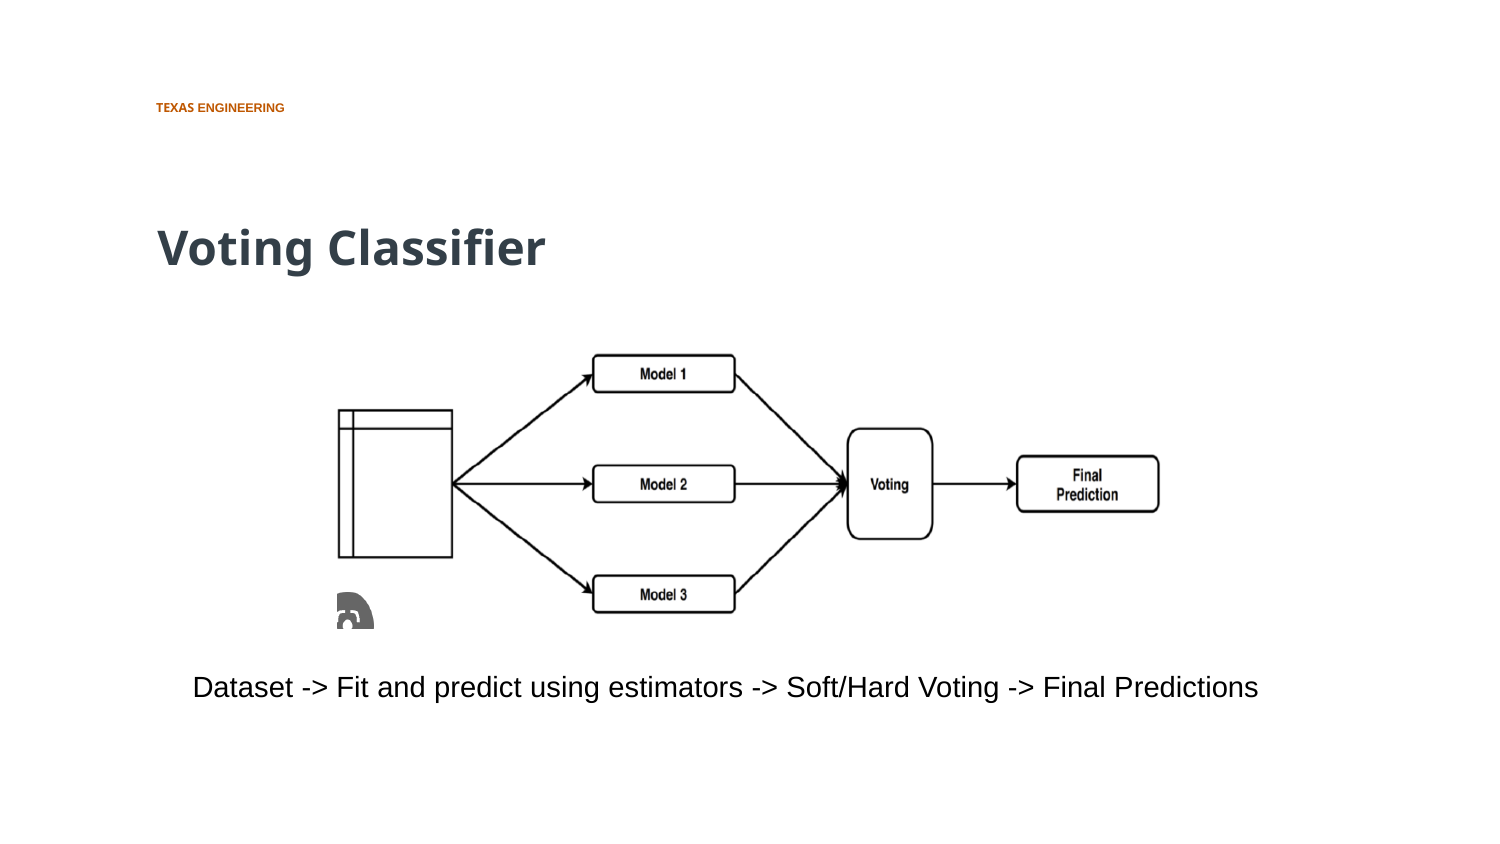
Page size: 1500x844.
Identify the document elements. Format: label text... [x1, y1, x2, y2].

text_box Dataset -> Fit and predict using estimators -> Soft/Hard Voting -> Final Predictions [142, 653, 1311, 719]
picture [336, 303, 1164, 629]
text_box Voting Classifier [151, 215, 888, 279]
